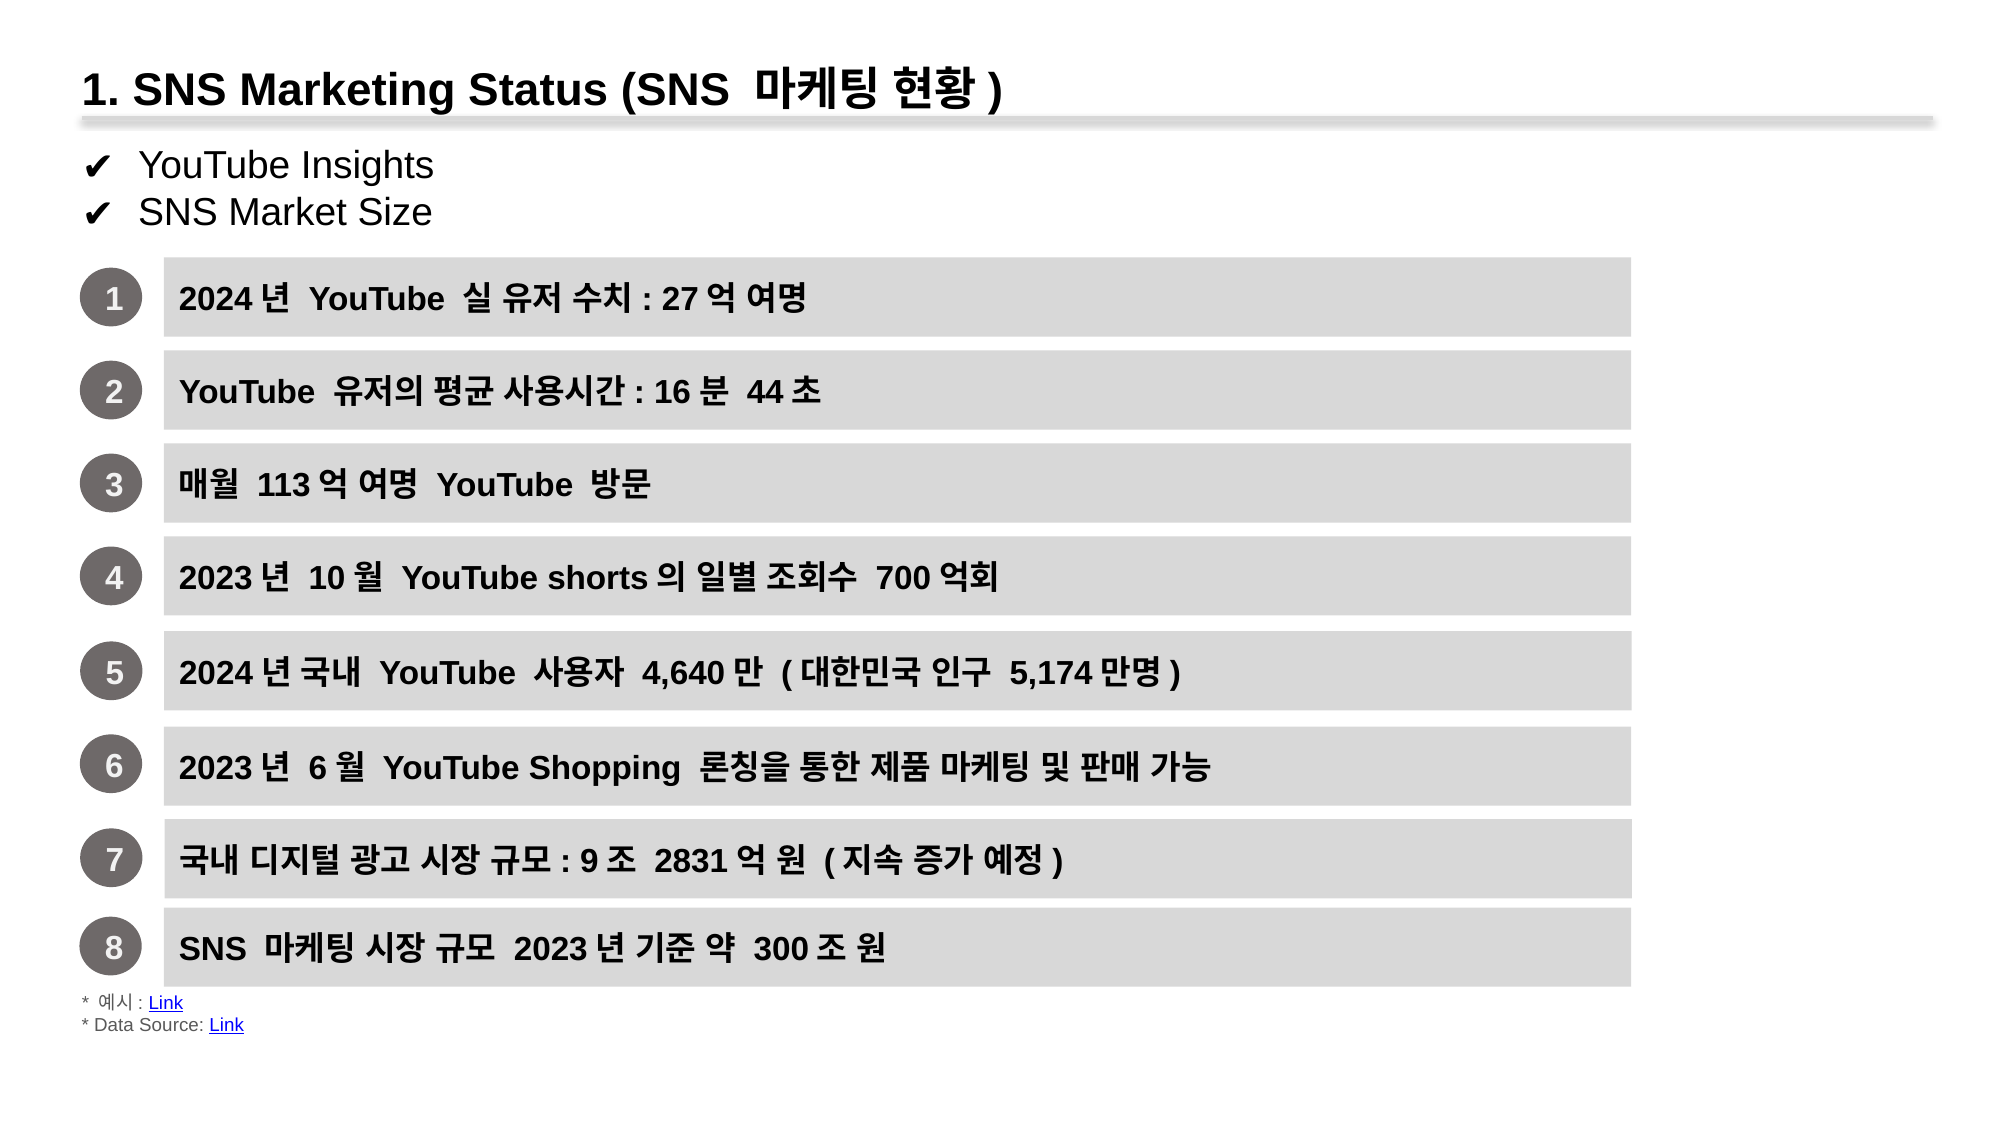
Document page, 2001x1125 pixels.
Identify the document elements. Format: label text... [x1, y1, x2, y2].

text_box YouTube Insights SNS Market Size [66, 132, 1933, 226]
text_box * 예시: Link [81, 996, 251, 1014]
text_box 국내 디지털 광고 시장 규모: 9조 2831억 원 (지속 증가 예정) [164, 819, 1632, 899]
text_box YouTube 유저의 평균 사용시간: 16분 44초 [163, 350, 1632, 430]
text_box 5 [81, 643, 141, 699]
text_box 2 [81, 362, 141, 418]
text_box 3 [81, 455, 141, 511]
text_box 2023년 6월 YouTube Shopping 론칭을 통한 제품 마케팅 및 판매 가능 [163, 726, 1632, 806]
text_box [80, 907, 1632, 987]
text_box 매월 113억 여명 YouTube 방문 [163, 443, 1632, 523]
text_box 1. SNS Marketing Status (SNS 마케팅 현황) [81, 49, 2000, 116]
text_box 7 [81, 830, 141, 886]
text_box 6 [81, 736, 141, 792]
text_box 1 [81, 269, 141, 325]
text_box * Data Source: Link [81, 1010, 326, 1036]
text_box 4 [81, 548, 141, 604]
text_box 2024년 YouTube 실 유저 수치: 27억 여명 [163, 257, 1632, 337]
text_box 2023년 10월 YouTube shorts의 일별 조회수 700억회 [163, 536, 1632, 616]
text_box 2024년 국내 YouTube 사용자 4,640만 (대한민국 인구 5,174만명) [164, 631, 1632, 711]
